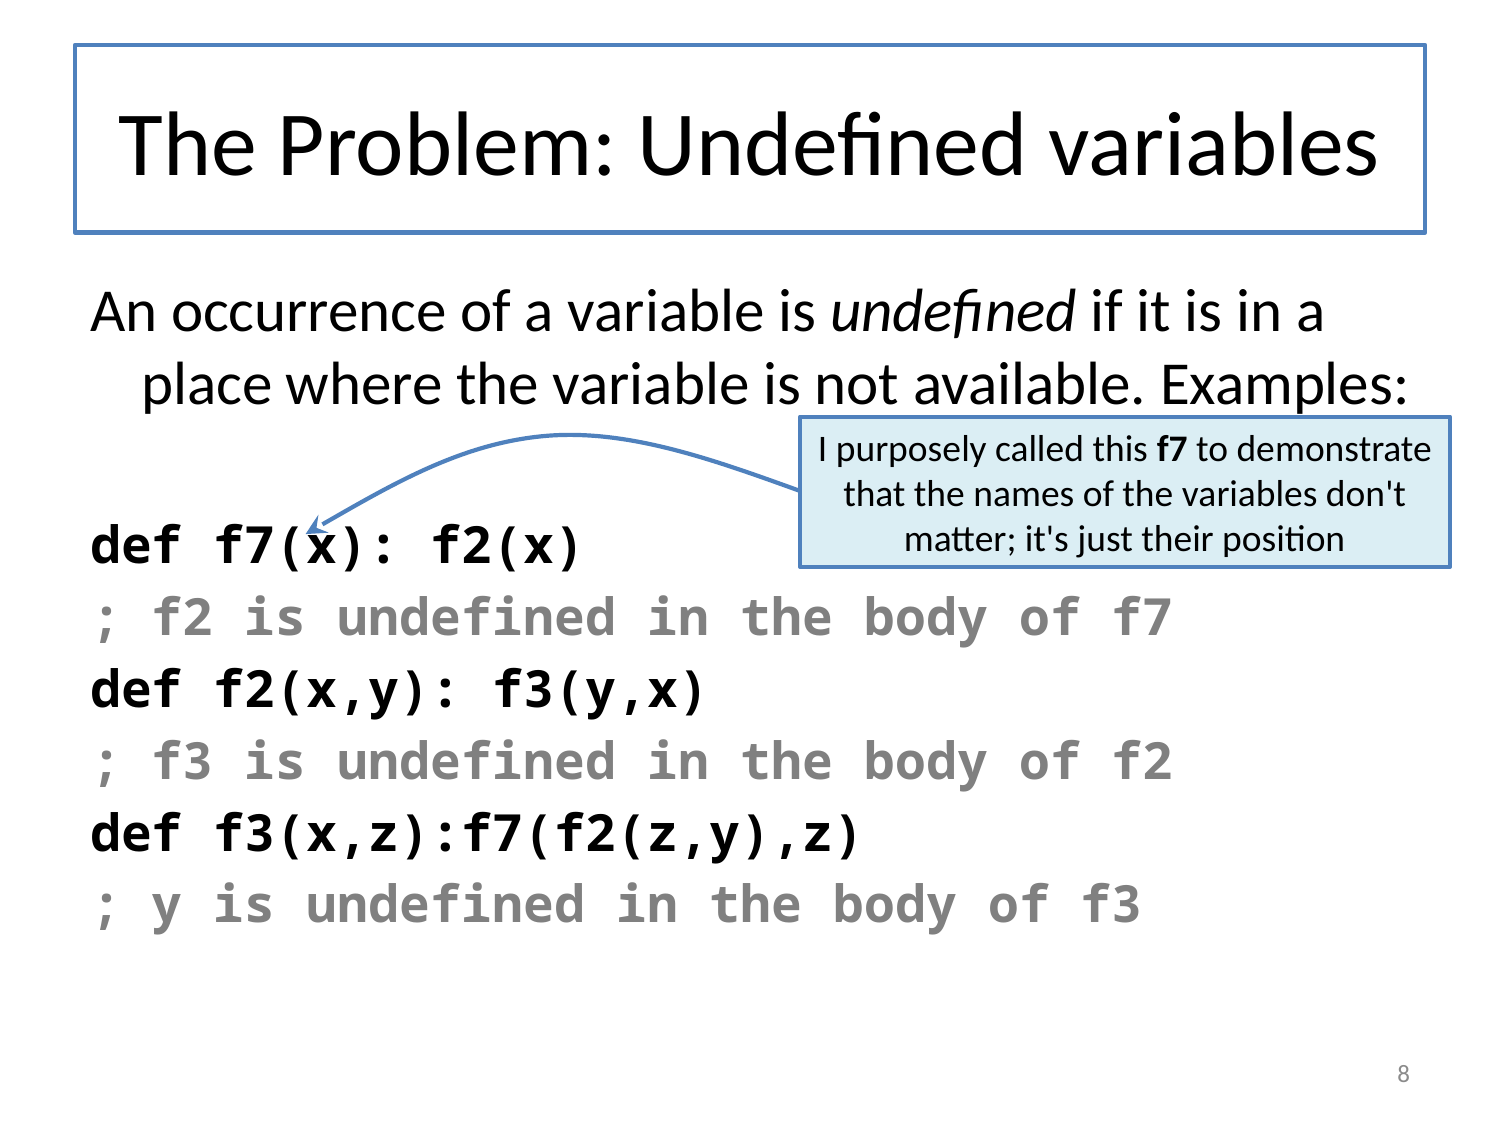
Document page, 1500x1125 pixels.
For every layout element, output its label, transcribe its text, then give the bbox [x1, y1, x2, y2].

slide_number 8 [1074, 1042, 1425, 1103]
text_box I purposely called this f7 to demonstrate that the names of the variables don't matter; it's just their position [798, 415, 1452, 569]
text_box [305, 432, 800, 535]
list An occurrence of a variable is undefined if it is in a place where the variable is not available. Examples: def f7(x): f2(x) ; f2 is undefined in the body of f7 def f2(x,y): f3(y,x) ; f3 is undefined in the body of f2 def f3(x,z):f7(f2(z,y),z) ; y is undefined in the body of f3 [75, 262, 1425, 1005]
title The Problem: Undefined variables [73, 43, 1427, 235]
